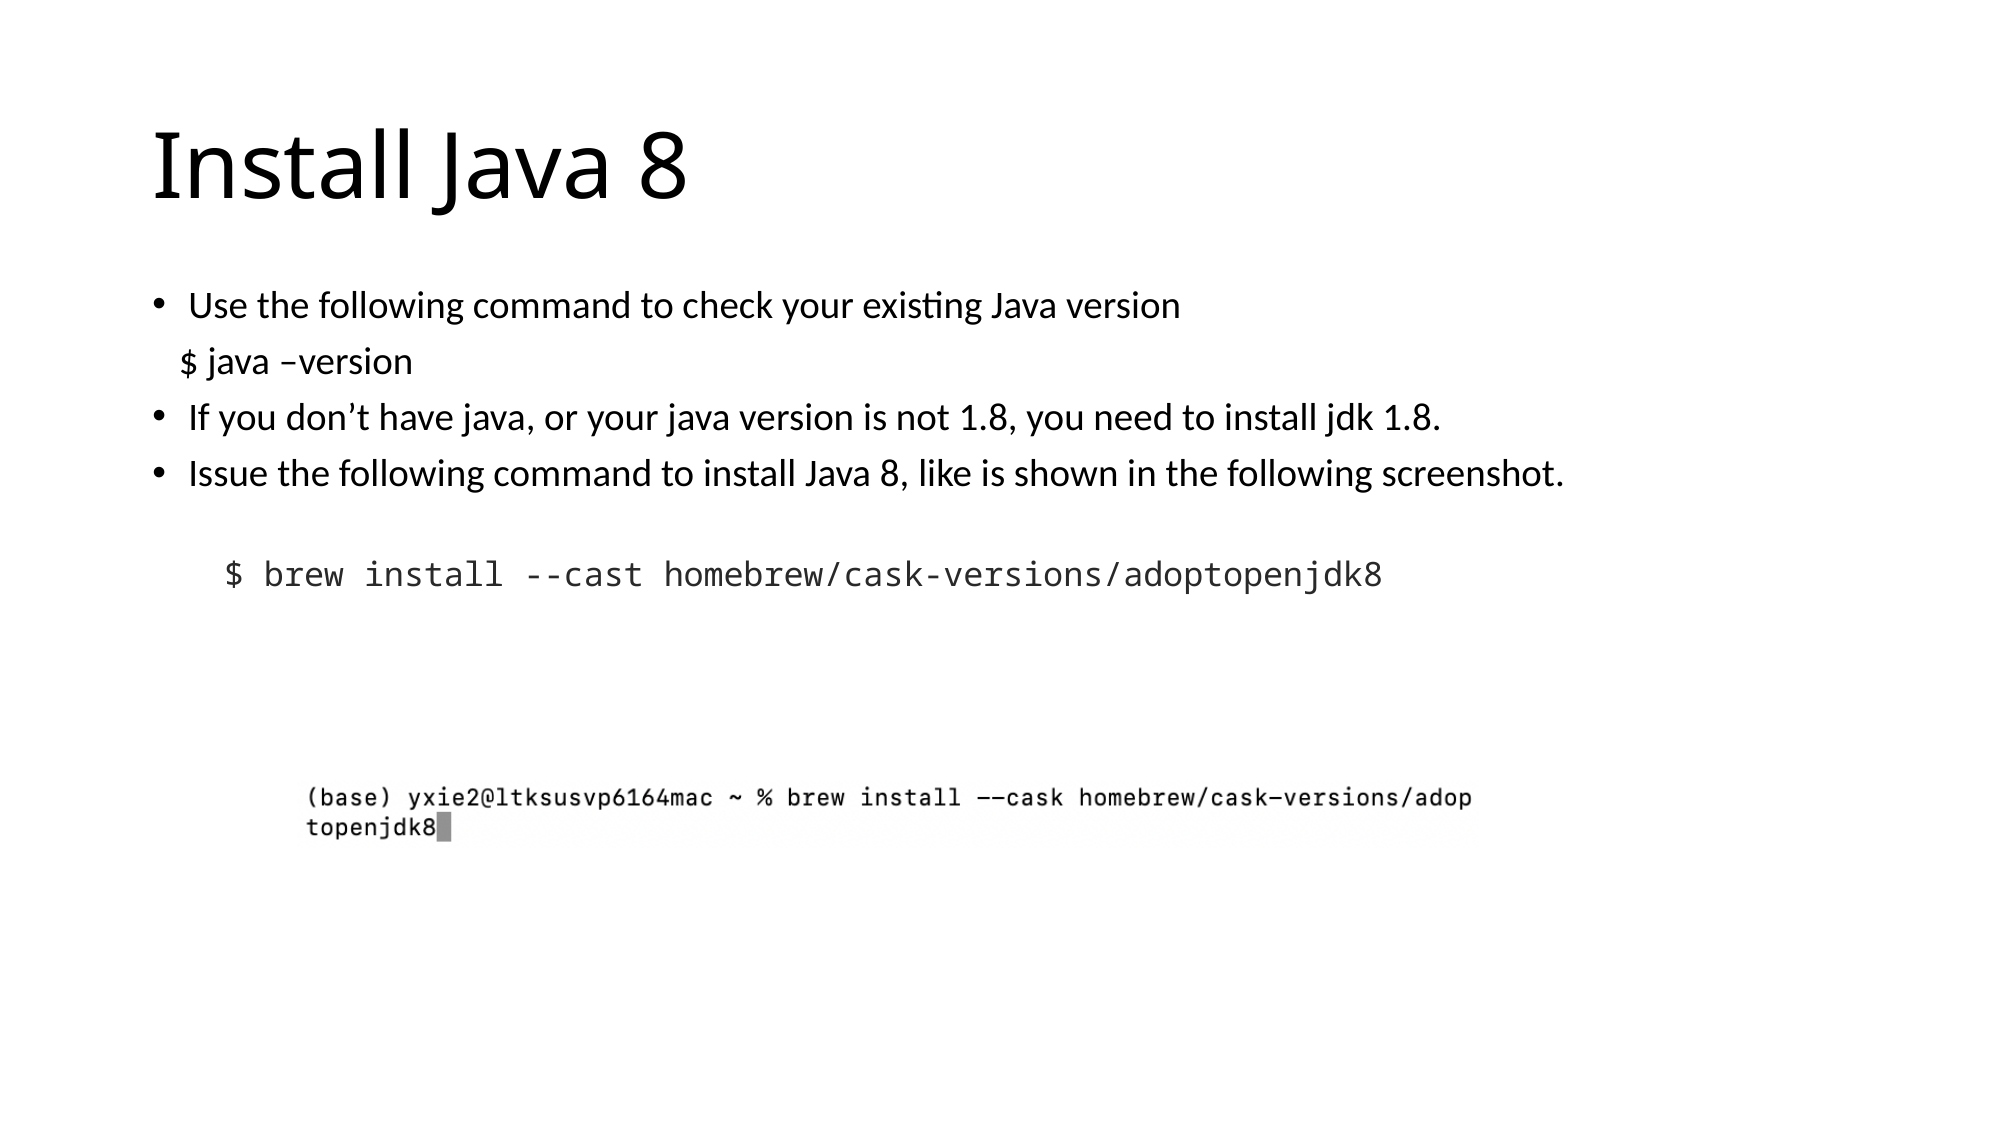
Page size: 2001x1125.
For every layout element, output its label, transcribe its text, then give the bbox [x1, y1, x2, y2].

list Use the following command to check your existing Java version $ java –version If you don’t have java, or your java version is not 1.8, you need to install jdk 1.8. Issue the following command to install Java 8, like is shown in the following screenshot. $ brew install --cast homebrew/cask-versions/adoptopenjdk8 [137, 277, 1863, 606]
picture [297, 780, 1479, 848]
title Install Java 8 [137, 59, 1863, 277]
